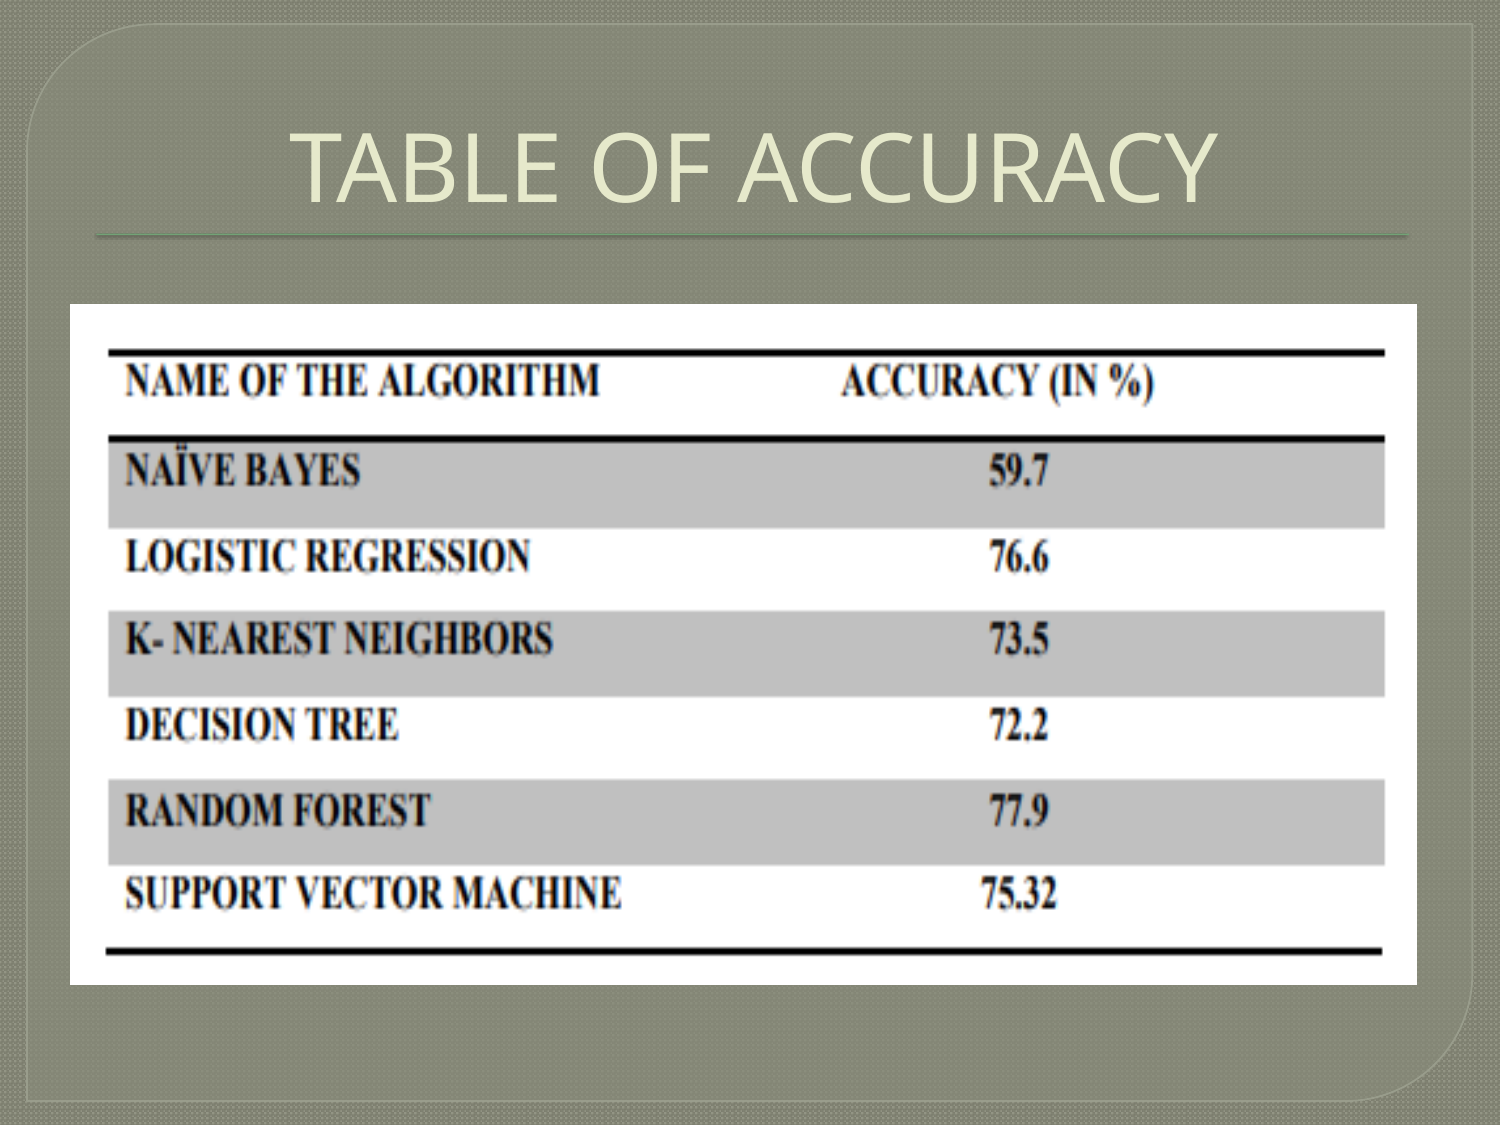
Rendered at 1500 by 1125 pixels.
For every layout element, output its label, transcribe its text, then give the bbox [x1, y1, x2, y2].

title TABLE OF ACCURACY [75, 41, 1425, 230]
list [70, 304, 1418, 985]
